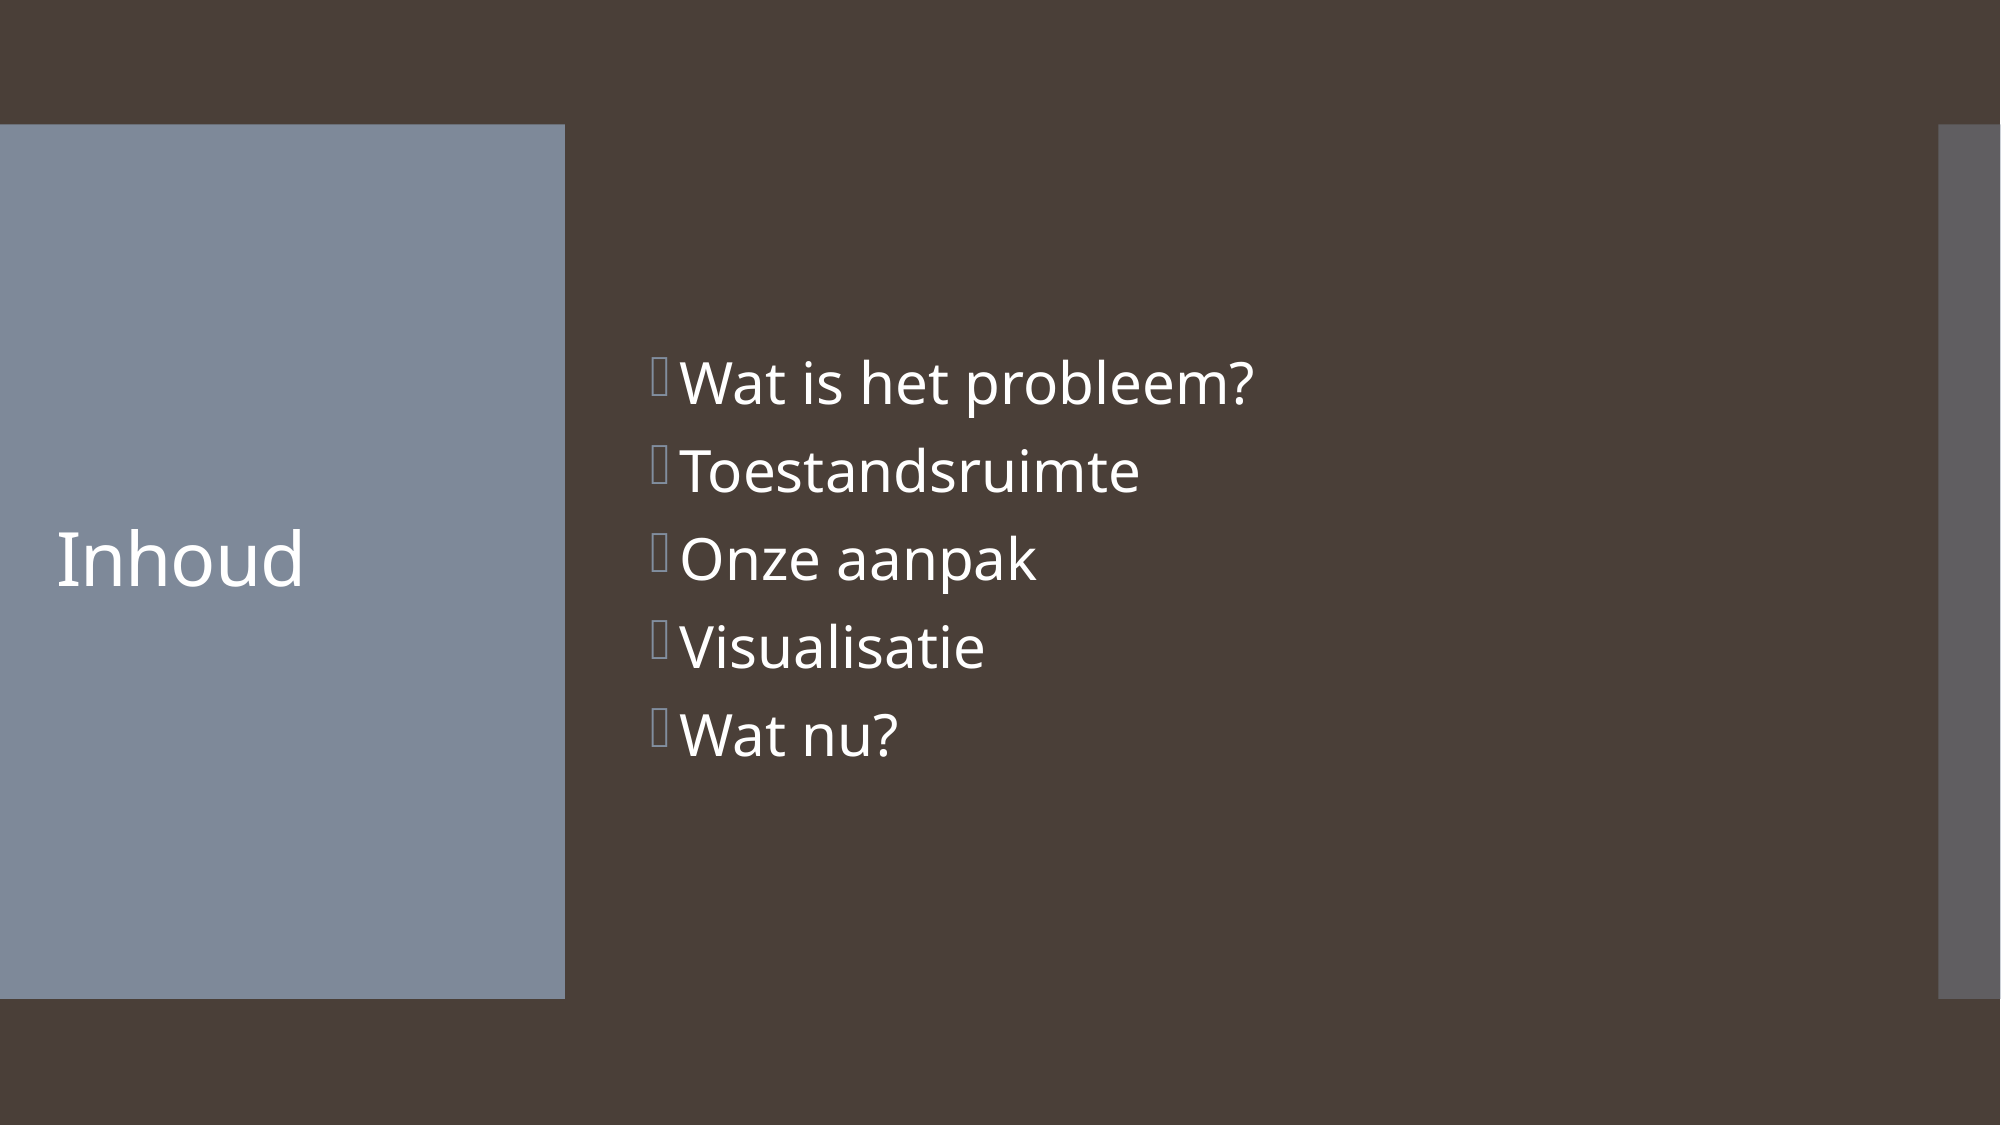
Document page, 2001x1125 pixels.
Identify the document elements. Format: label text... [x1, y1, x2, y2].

list Wat is het probleem? Toestandsruimte Onze aanpak Visualisatie Wat nu? [634, 141, 1835, 982]
title Inhoud [41, 184, 525, 940]
